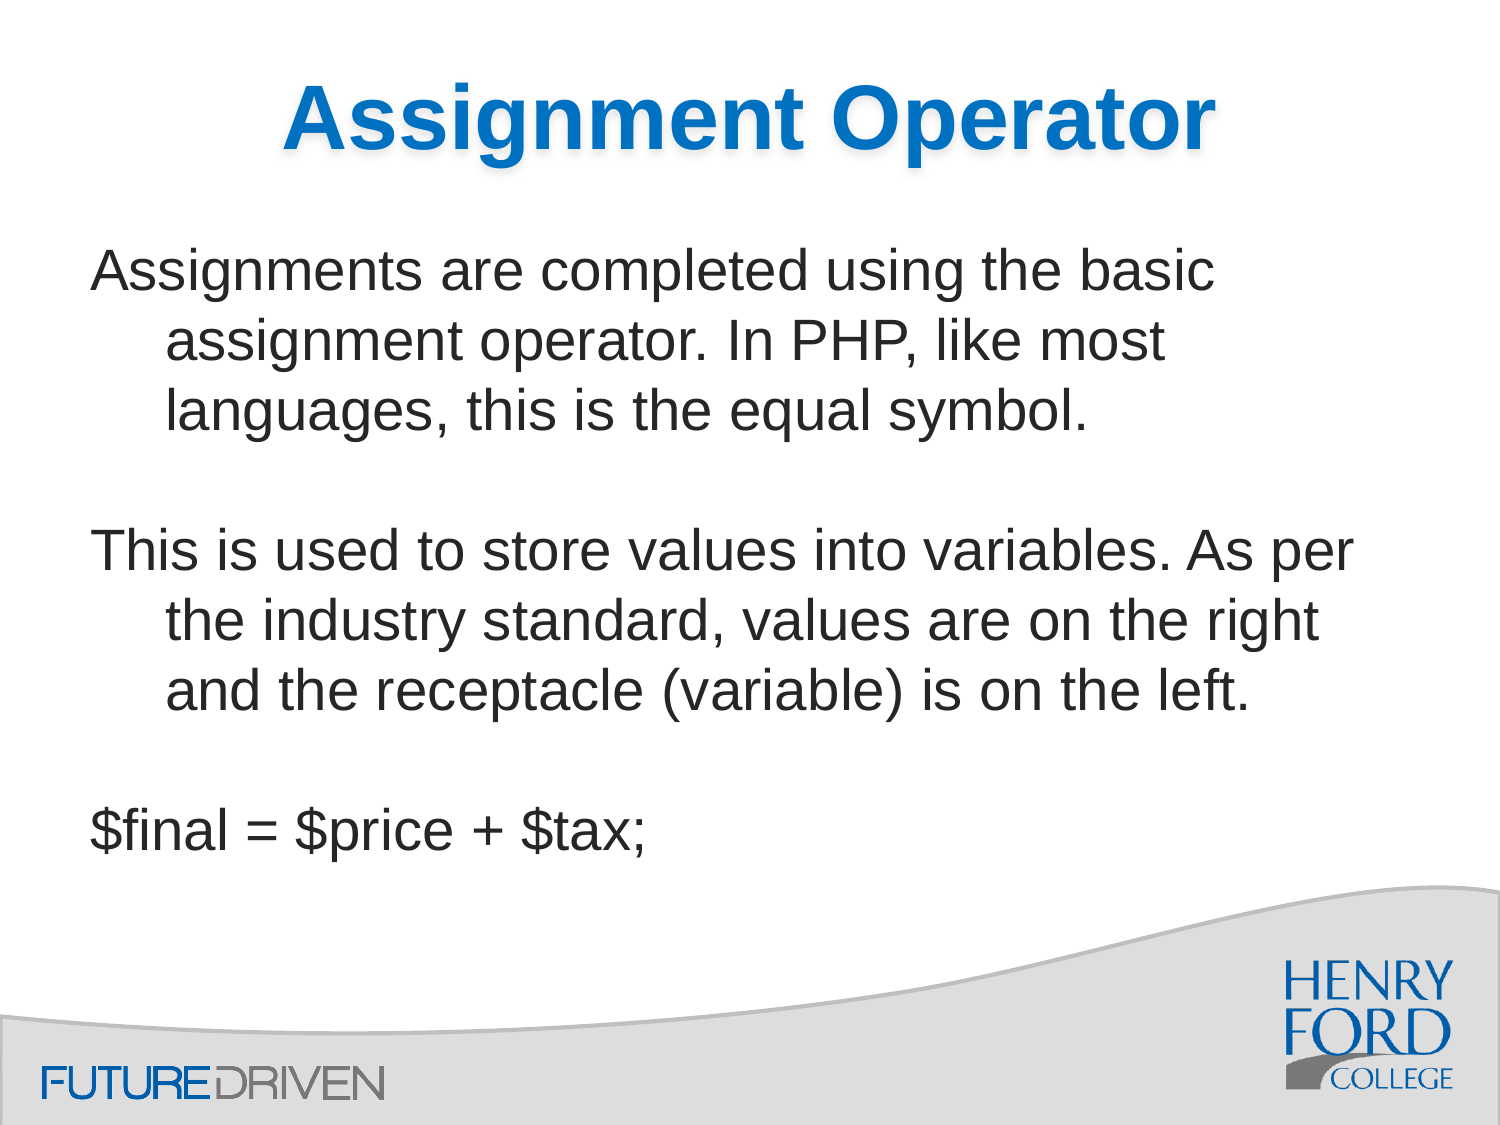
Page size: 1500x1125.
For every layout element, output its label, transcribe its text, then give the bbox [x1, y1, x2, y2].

picture [1275, 949, 1463, 1099]
list Assignments are completed using the basic assignment operator. In PHP, like most languages, this is the equal symbol. This is used to store values into variables. As per the industry standard, values are on the right and the receptacle (variable) is on the left. $final = $price + $tax; [75, 224, 1425, 875]
picture [37, 1062, 388, 1103]
title Assignment Operator [75, 50, 1425, 177]
